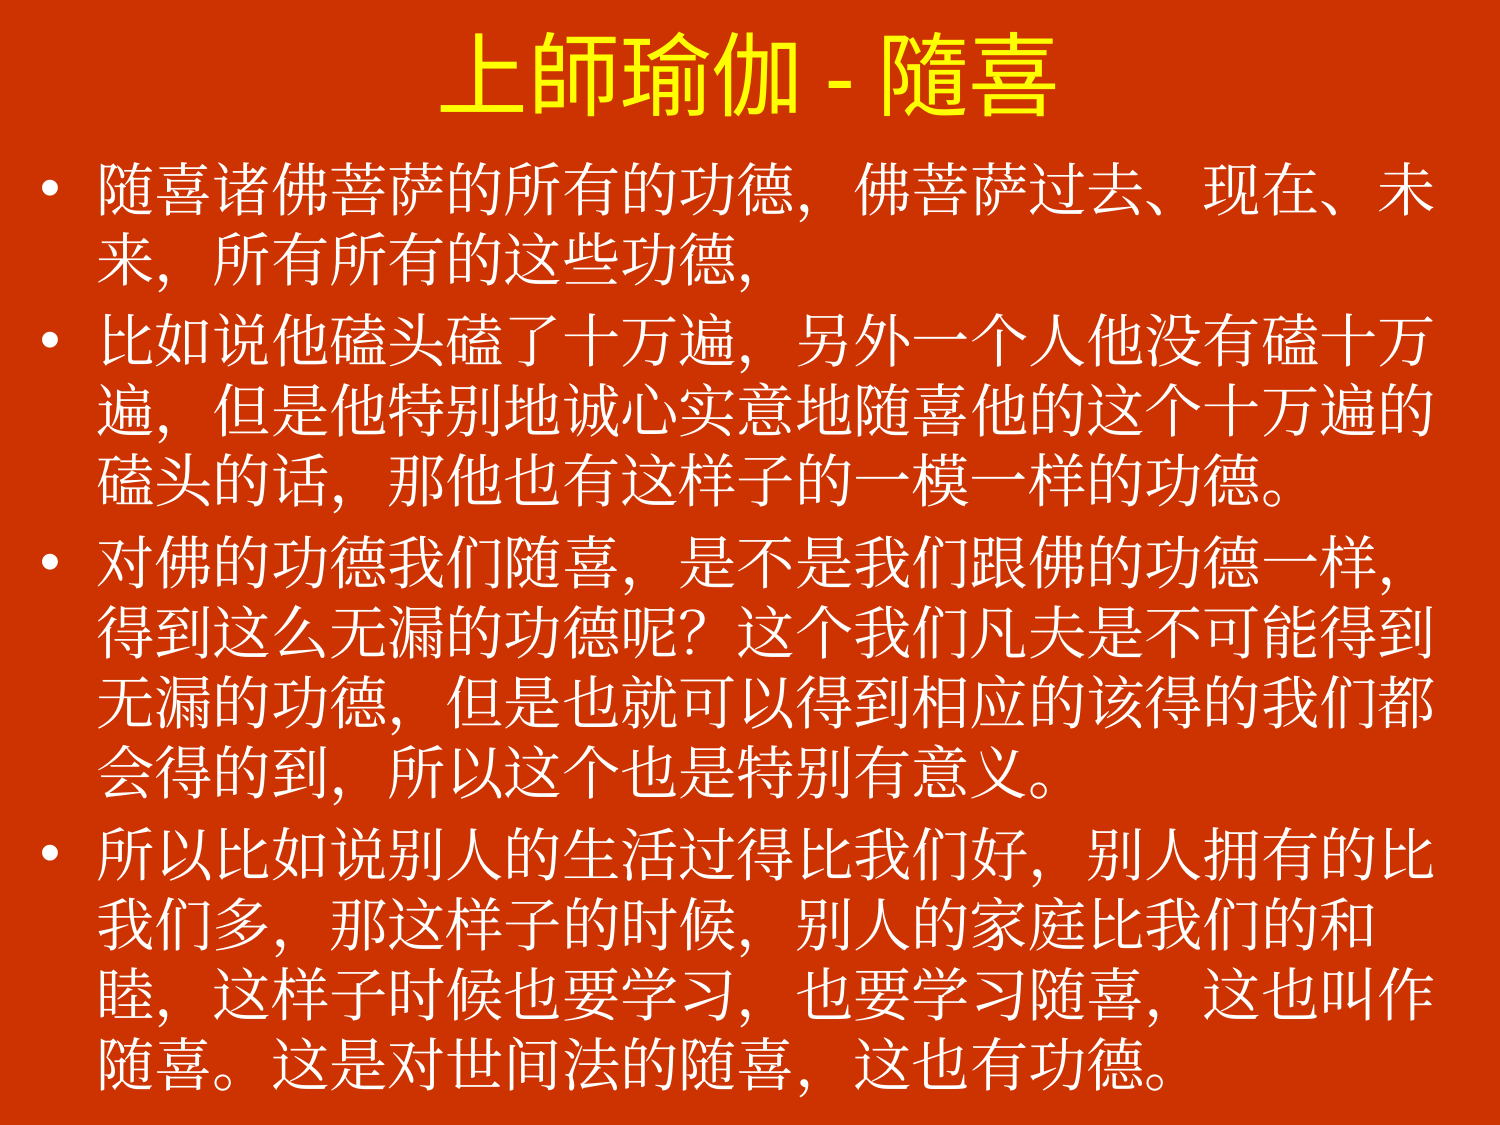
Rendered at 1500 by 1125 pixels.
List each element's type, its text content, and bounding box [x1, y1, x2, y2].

list 随喜诸佛菩萨的所有的功德，佛菩萨过去、现在、未来，所有所有的这些功德， 比如说他磕头磕了十万遍，另外一个人他没有磕十万遍，但是他特别地诚心实意地随喜他的这个十万遍的磕头的话，那他也有这样子的一模一样的功德。 对佛的功德我们随喜，是不是我们跟佛的功德一样，得到这么无漏的功德呢？这个我们凡夫是不可能得到无漏的功德，但是也就可以得到相应的该得的我们都会得的到，所以这个也是特别有意义。 所以比如说别人的生活过得比我们好，别人拥有的比我们多，那这样子的时候，别人的家庭比我们的和睦，这样子时候也要学习，也要学习随喜，这也叫作随喜。这是对世间法的随喜，这也有功德。 [24, 145, 1473, 1081]
title 上師瑜伽-隨喜 [73, 0, 1424, 145]
